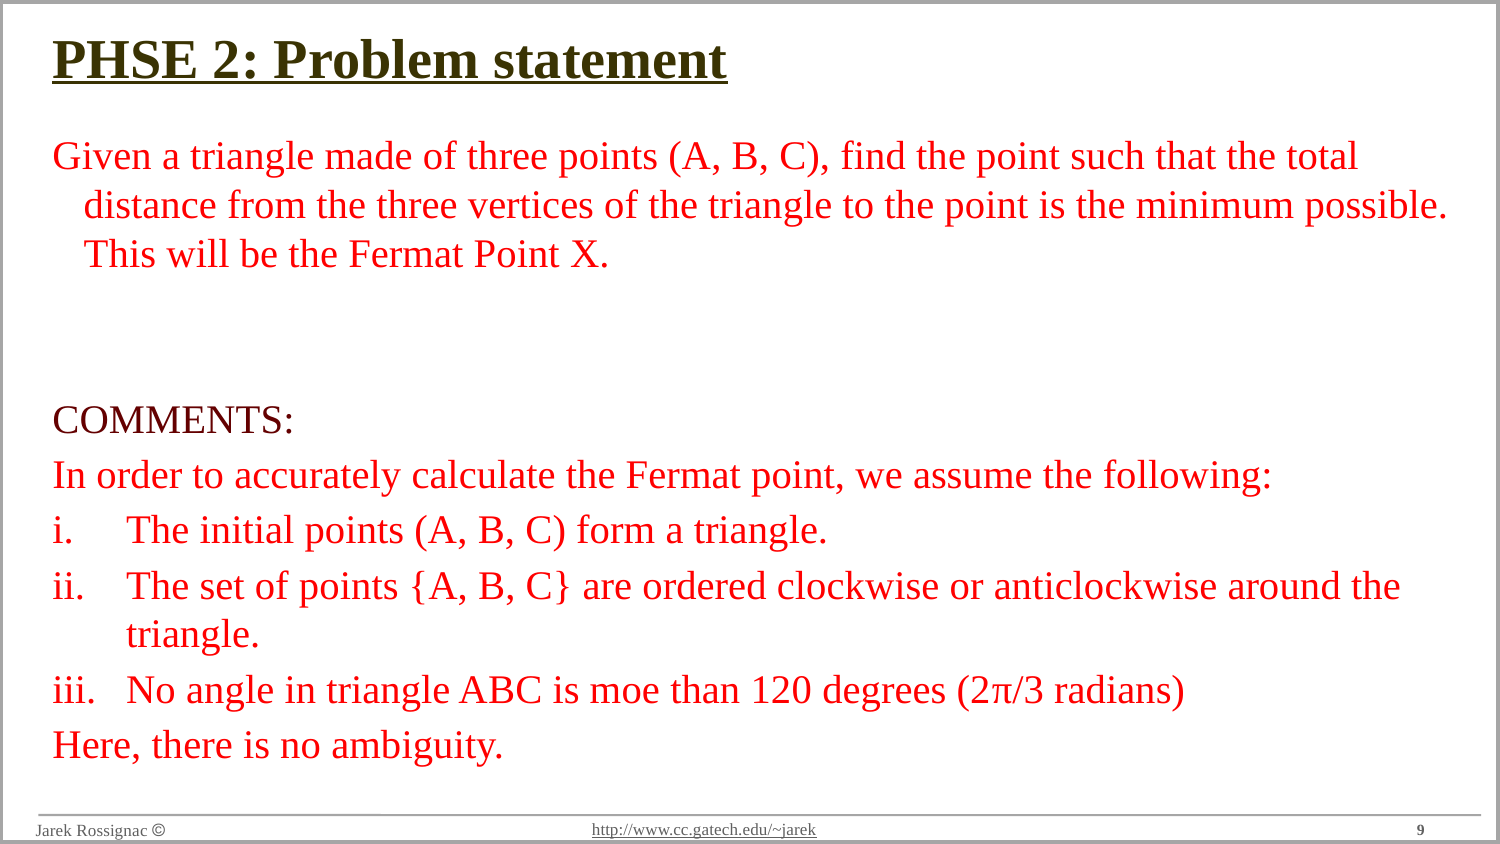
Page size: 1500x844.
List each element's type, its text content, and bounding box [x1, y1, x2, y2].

title PHSE 2: Problem statement [37, 20, 1475, 91]
list Given a triangle made of three points (A, B, C), find the point such that the total distance from the three vertices of the triangle to the point is the minimum possible. This will be the Fermat Point X. COMMENTS: In order to accurately calculate the Fermat point, we assume the following: The initial points (A, B, C) form a triangle. The set of points {A, B, C} are ordered clockwise or anticlockwise around the triangle. No angle in triangle ABC is moe than 120 degrees (2π/3 radians) Here, there is no ambiguity. [37, 121, 1475, 810]
